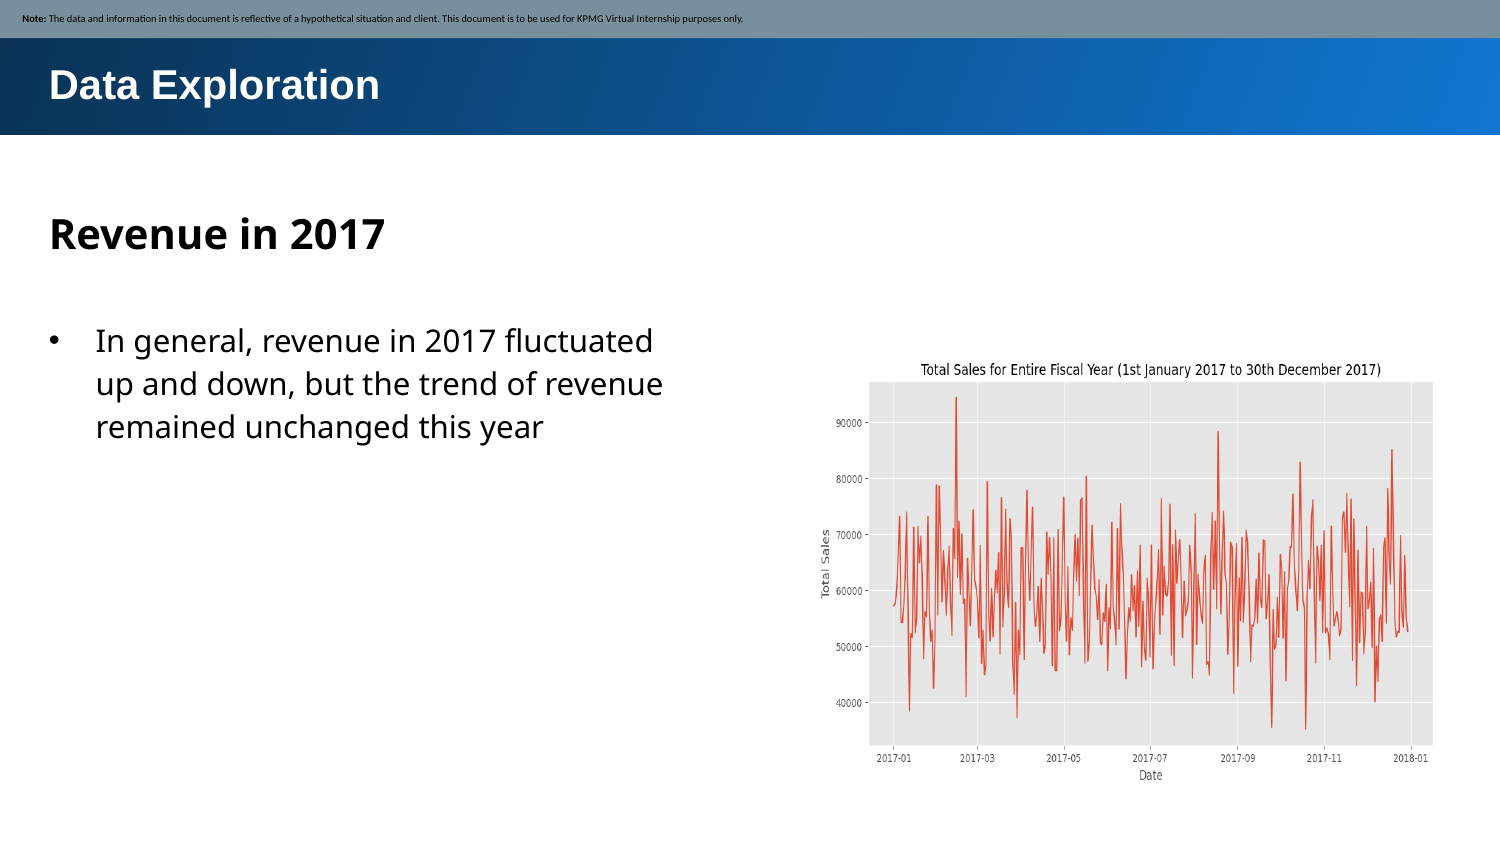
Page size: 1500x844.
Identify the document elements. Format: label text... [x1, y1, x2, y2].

text_box [0, 39, 1500, 135]
text_box In general, revenue in 2017 fluctuated up and down, but the trend of revenue remained unchanged this year [33, 300, 712, 460]
text_box Data Exploration [33, 43, 1439, 124]
text_box Note: The data and information in this document is reflective of a hypothetical situation and client. This document is to be used for KPMG Virtual Internship purposes only. [0, 0, 1500, 39]
picture [814, 354, 1439, 790]
text_box Revenue in 2017 [33, 185, 1439, 274]
